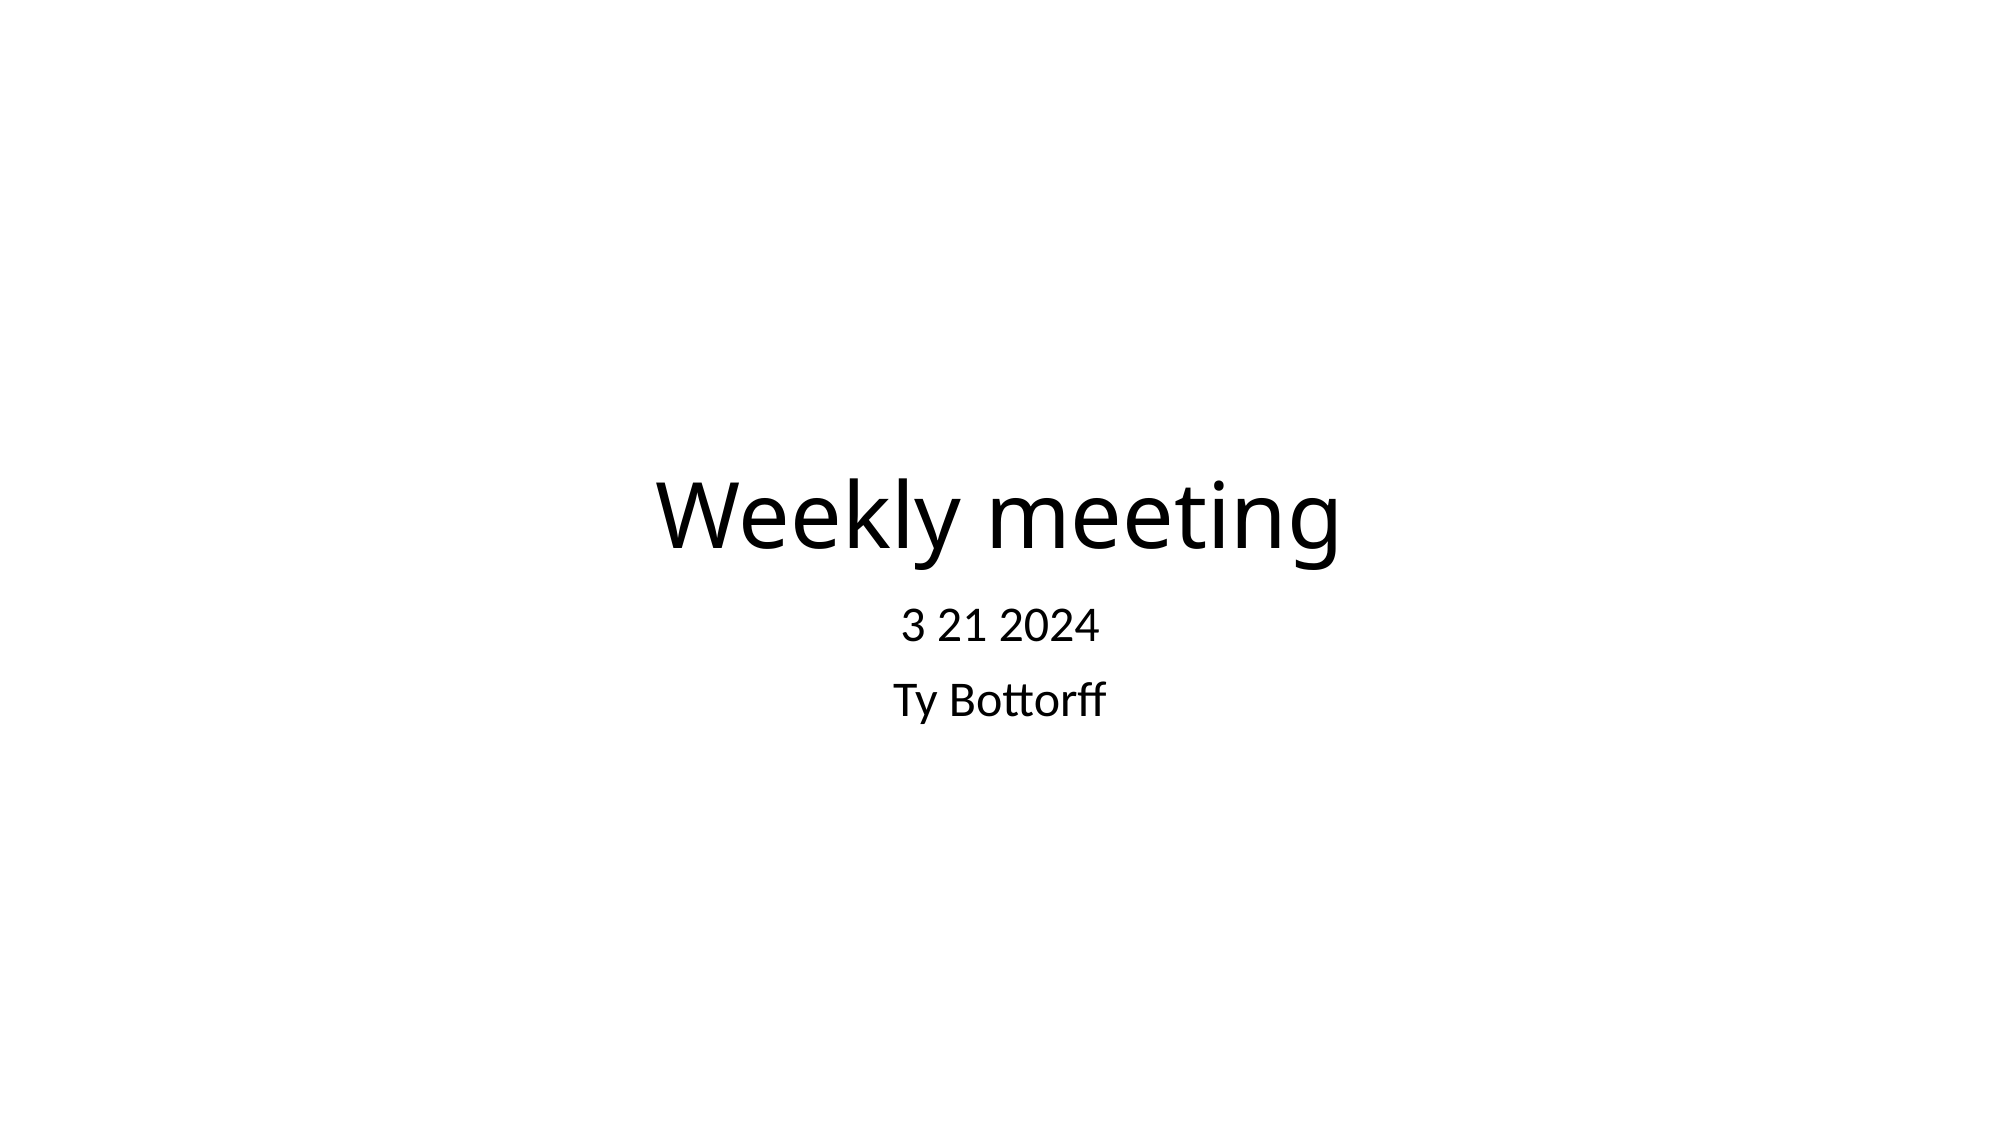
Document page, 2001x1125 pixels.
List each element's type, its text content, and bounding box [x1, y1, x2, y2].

subtitle 3 21 2024 Ty Bottorff [249, 590, 1750, 863]
title Weekly meeting [249, 184, 1750, 576]
